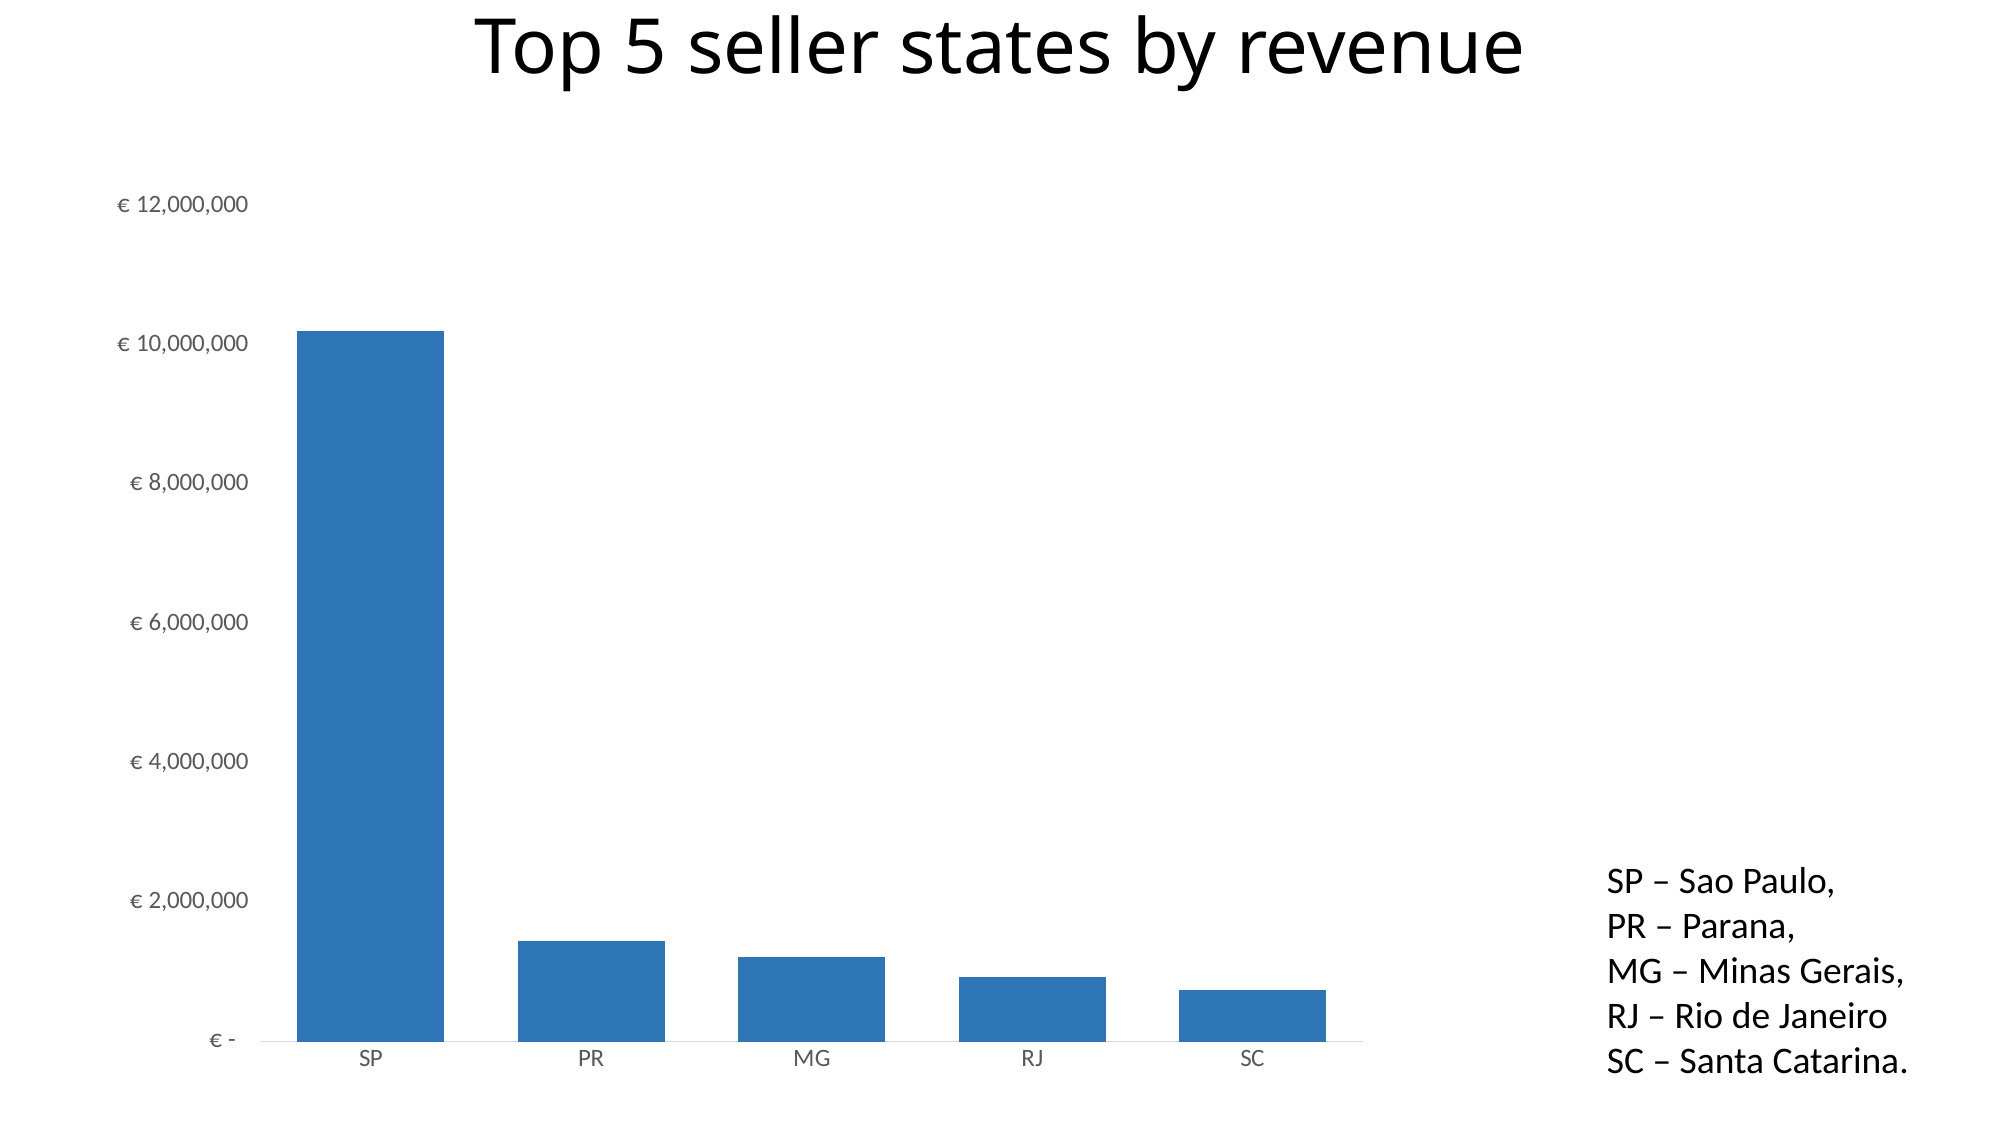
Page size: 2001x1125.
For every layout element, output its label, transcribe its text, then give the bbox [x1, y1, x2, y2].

chart [84, 174, 1390, 1091]
title Top 5 seller states by revenue [137, 0, 1863, 98]
text_box SP – Sao Paulo, PR – Parana, MG – Minas Gerais, RJ – Rio de Janeiro SC – Santa Catarina. [1592, 848, 2000, 1089]
